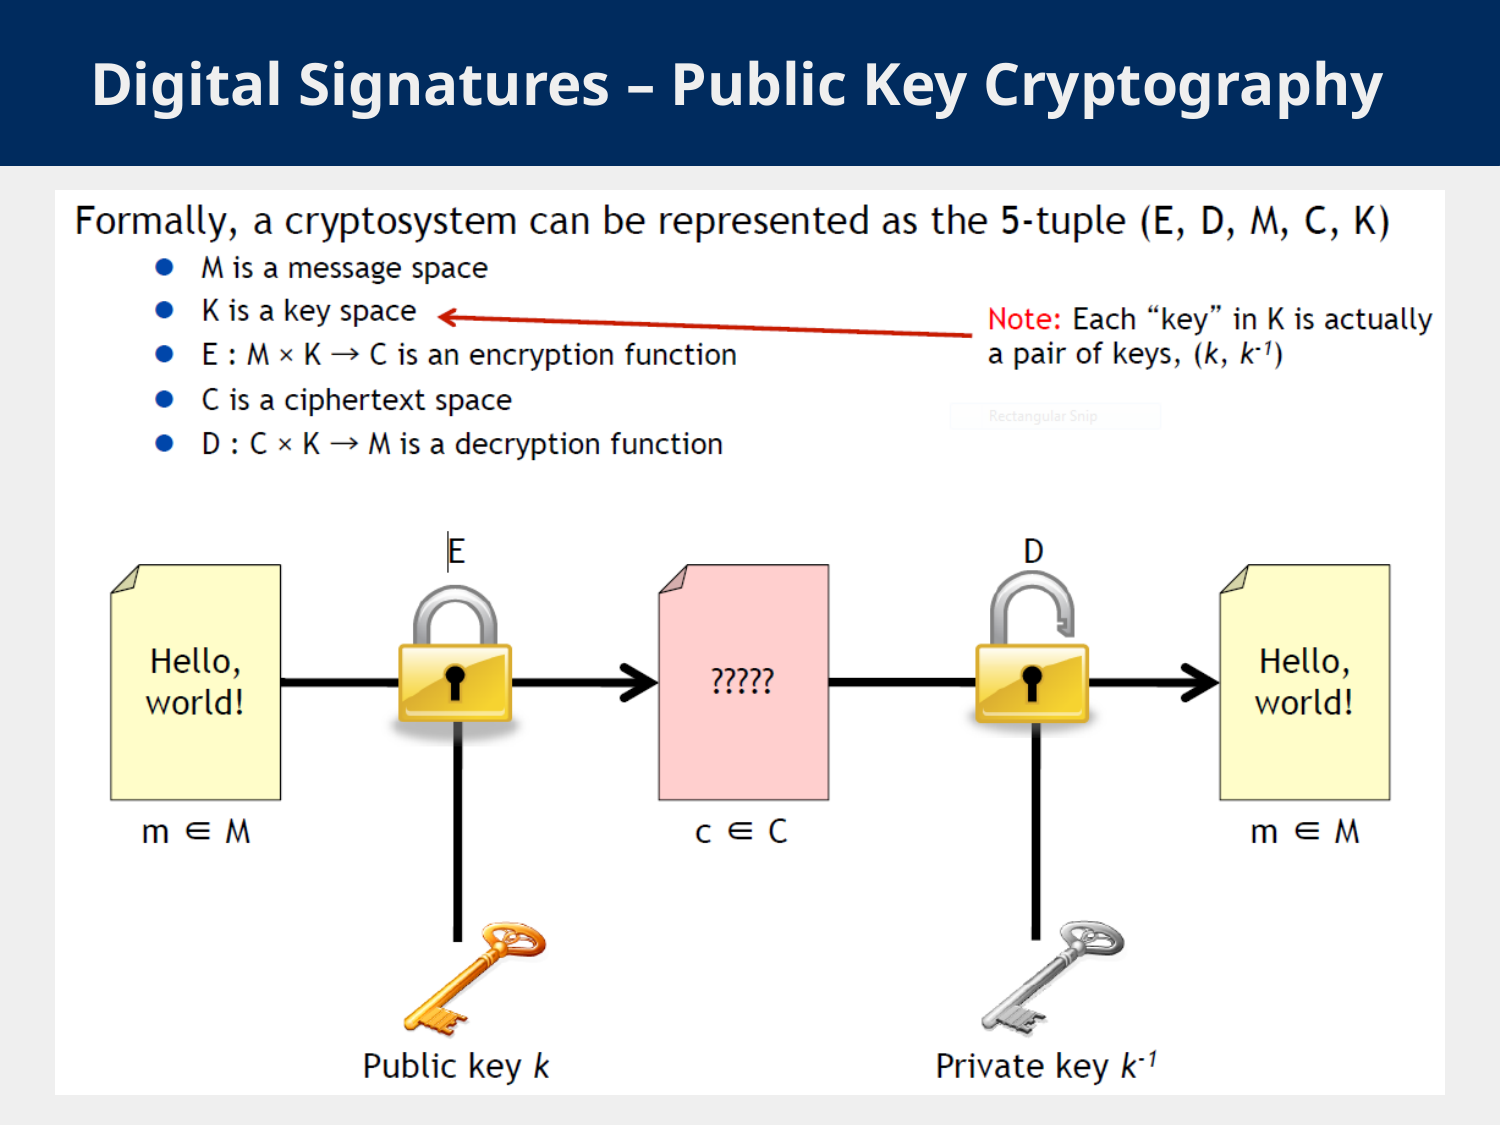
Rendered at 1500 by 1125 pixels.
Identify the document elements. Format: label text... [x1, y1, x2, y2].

picture [55, 190, 1445, 1096]
title Digital Signatures – Public Key Cryptography [75, 32, 1425, 132]
